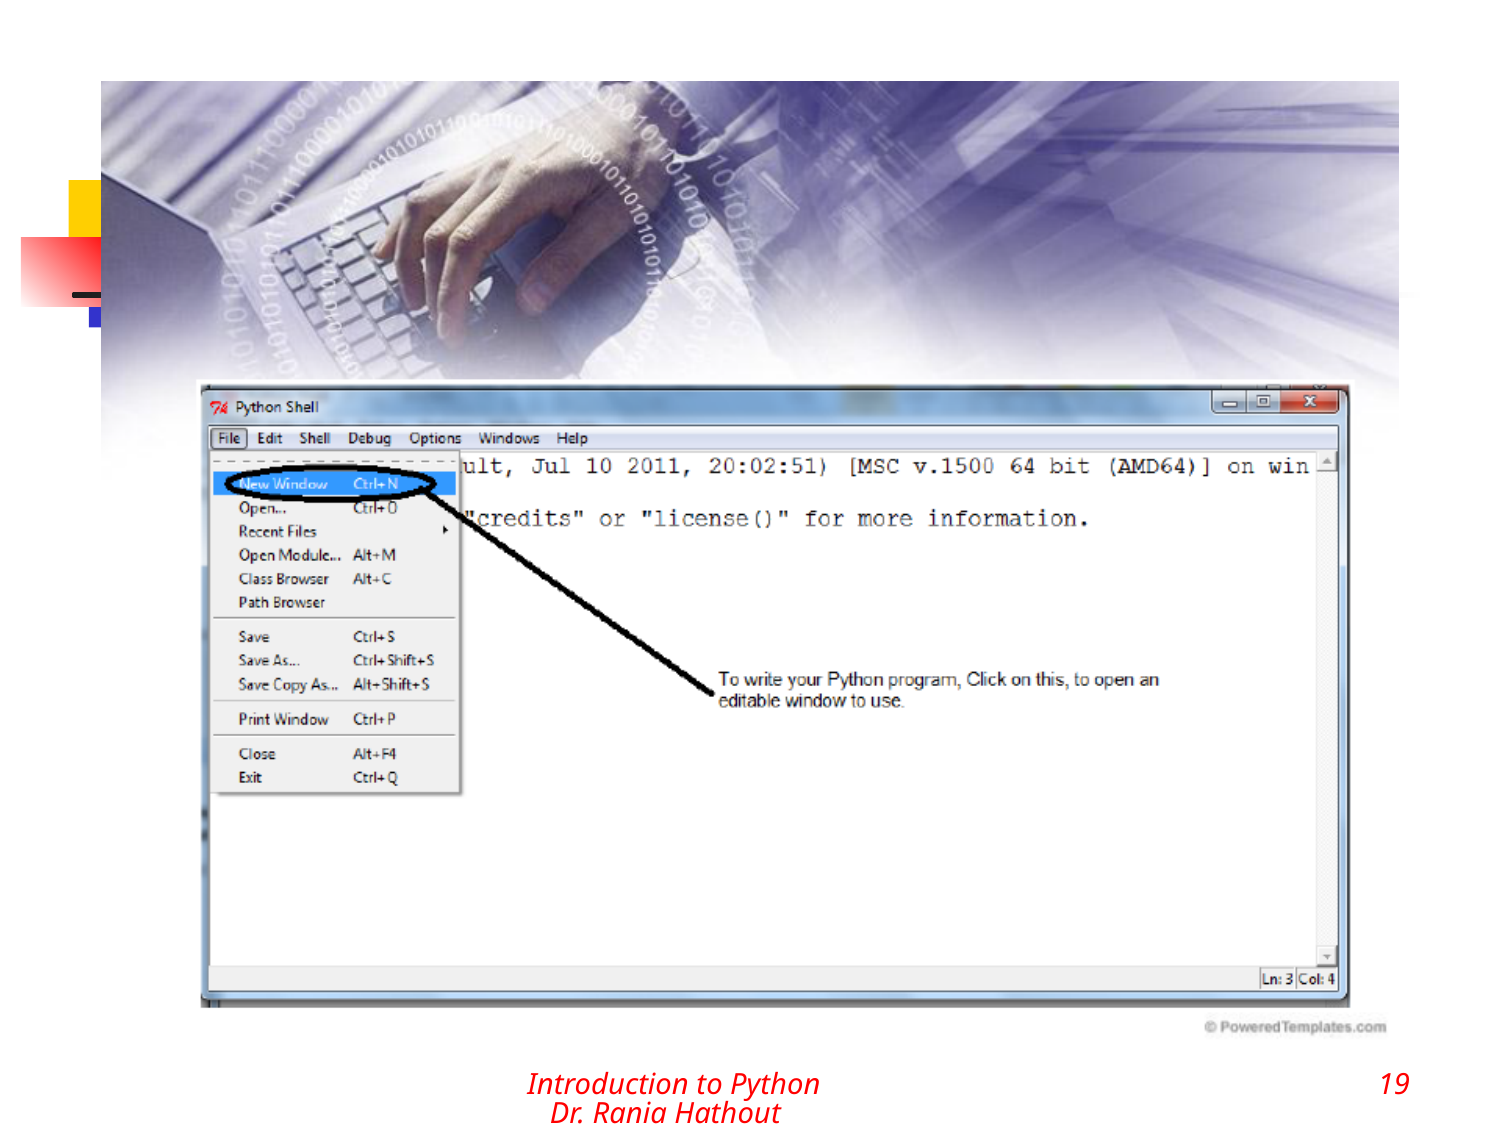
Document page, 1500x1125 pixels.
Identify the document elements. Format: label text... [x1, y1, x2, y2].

slide_number 19 [1112, 1037, 1426, 1113]
footer Introduction to Python Dr. Rania Hathout [512, 1053, 1063, 1113]
picture [101, 80, 1399, 1044]
